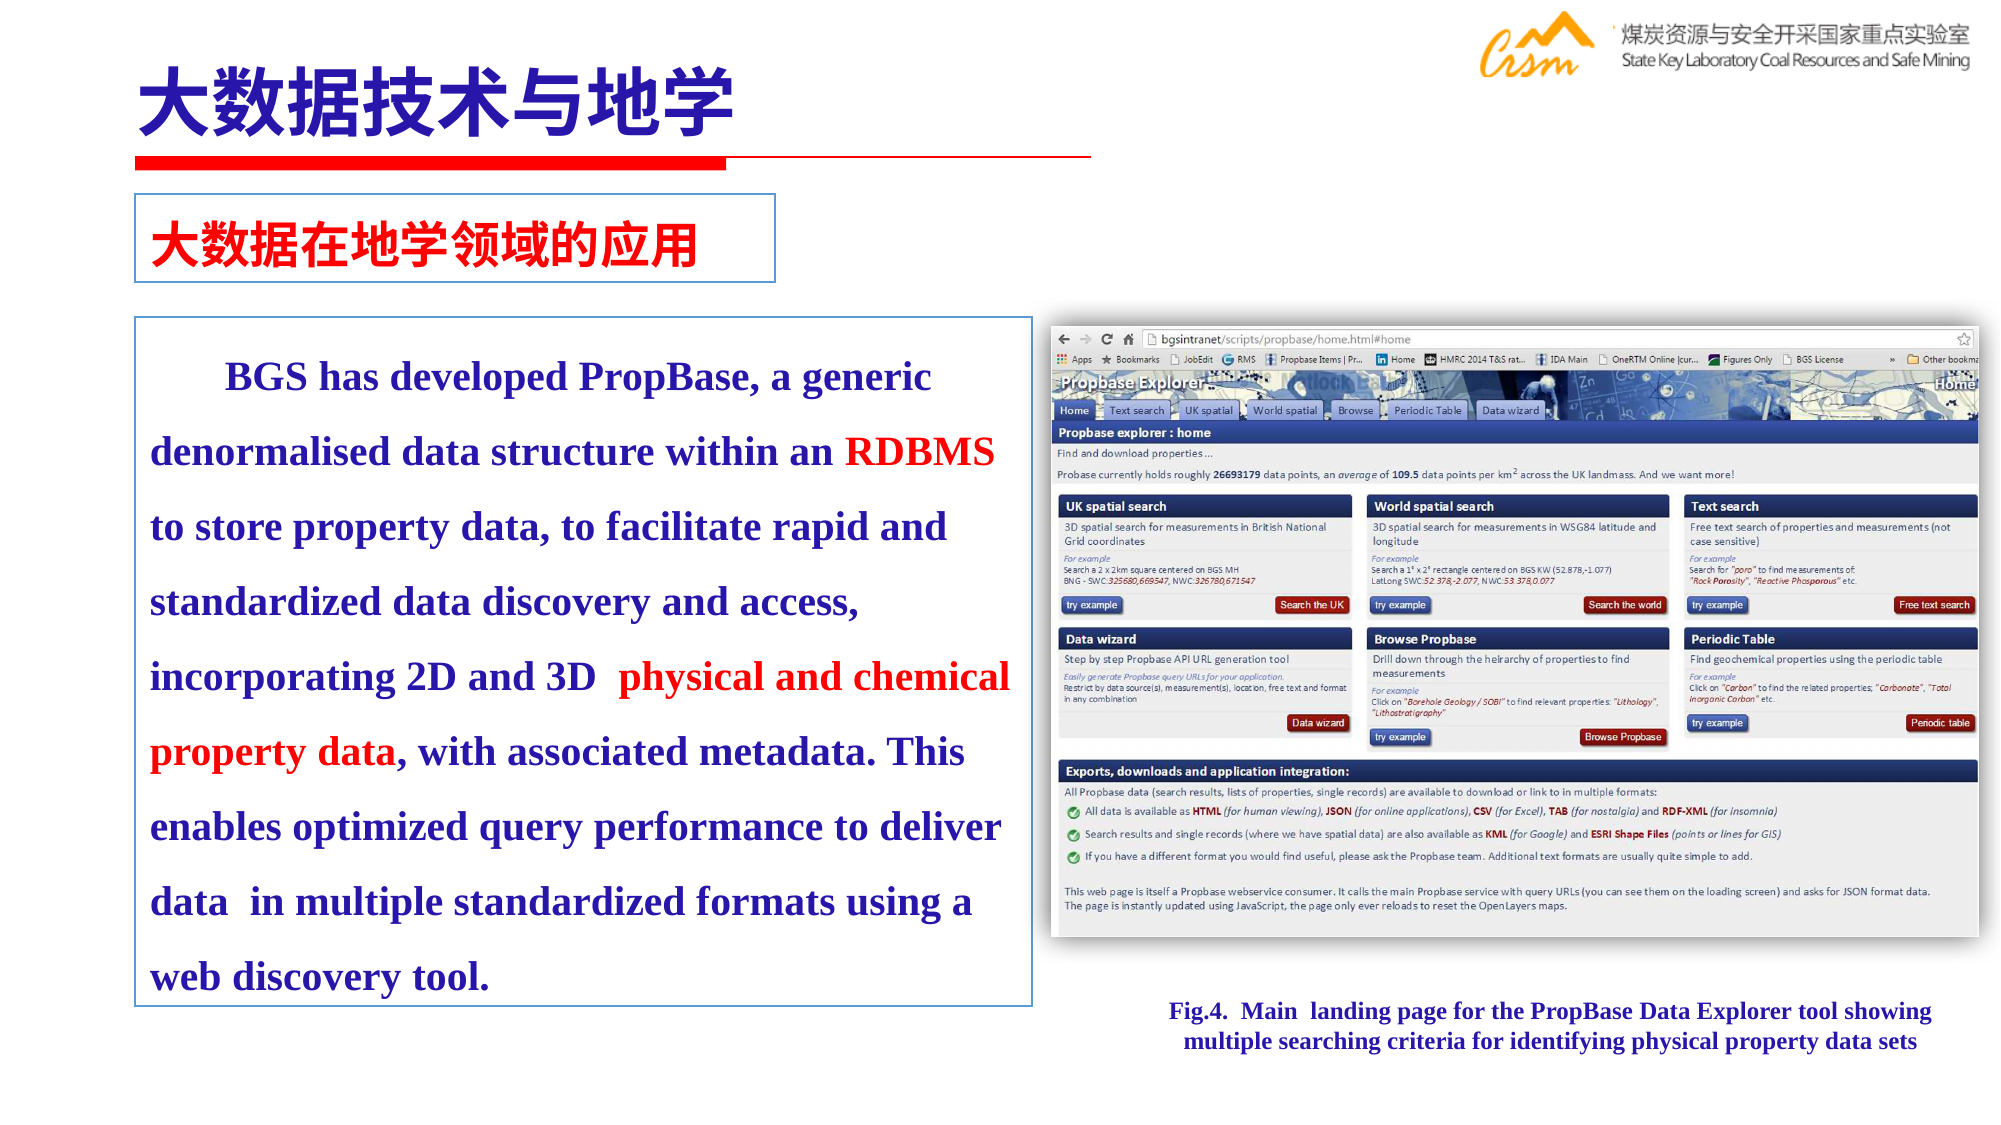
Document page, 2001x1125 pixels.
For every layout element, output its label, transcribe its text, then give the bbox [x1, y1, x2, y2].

text_box [135, 156, 1092, 171]
text_box Fig.4. Main landing page for the PropBase Data Explorer tool showing multiple searching criteria for identifying physical property data sets [1147, 987, 1955, 1062]
text_box 大数据技术与地学 [121, 48, 1135, 145]
picture [1051, 326, 1979, 937]
text_box BGS has developed PropBase, a generic denormalised data structure within an RDBMS to store property data, to facilitate rapid and standardized data discovery and access, incorporating 2D and 3D physical and chemical property data, with associated metadata. This enables optimized query performance to deliver data in multiple standardized formats using a web discovery tool. [134, 316, 1033, 1007]
picture [1444, 9, 2000, 82]
list 大数据在地学领域的应用 [134, 193, 776, 283]
